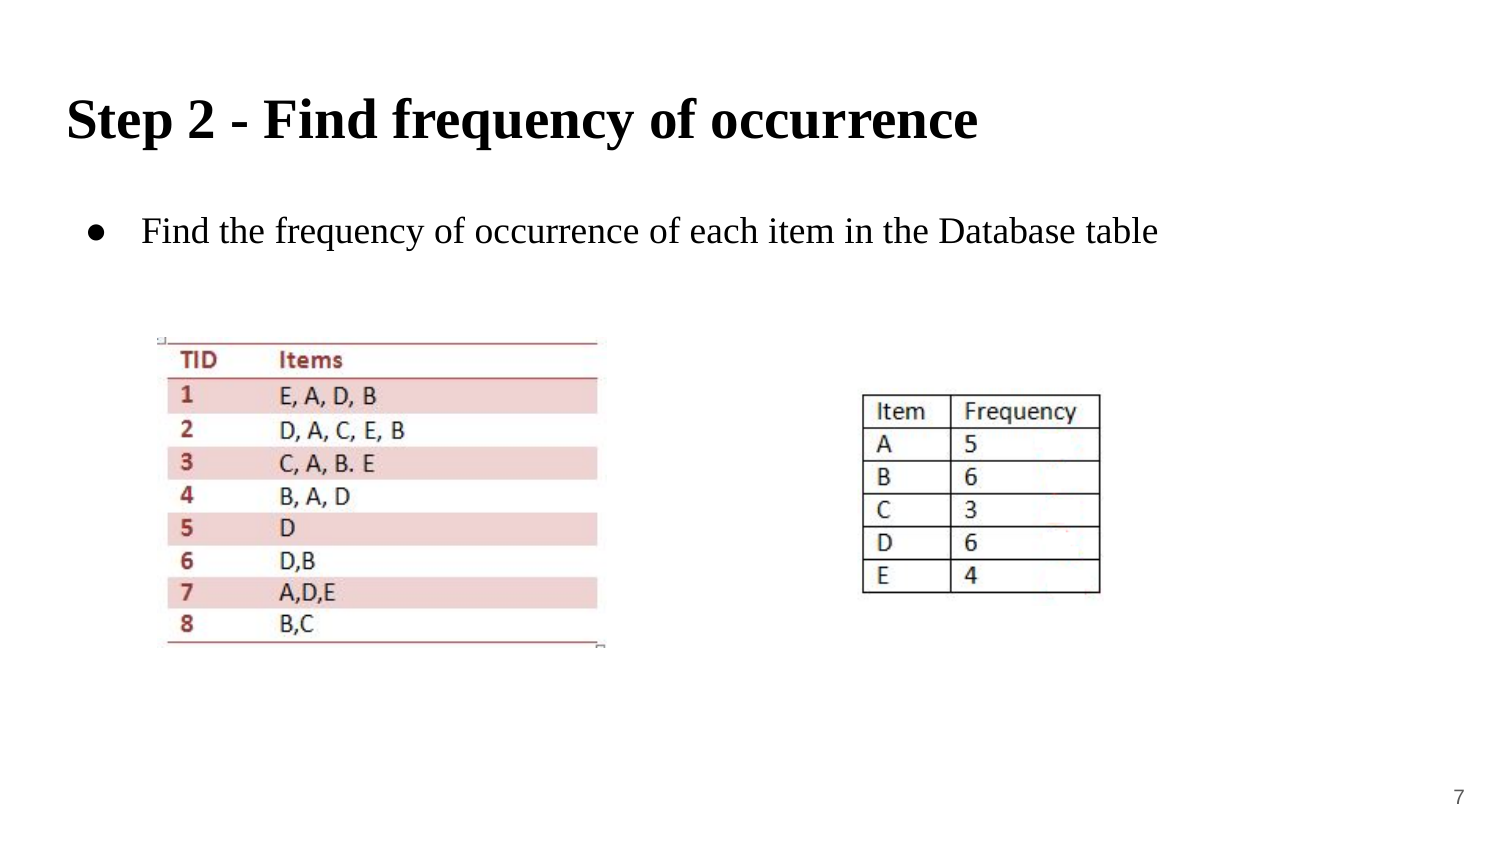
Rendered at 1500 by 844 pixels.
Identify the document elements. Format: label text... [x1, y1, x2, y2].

picture [157, 337, 607, 648]
title Step 2 - Find frequency of occurrence [51, 72, 1449, 167]
list Find the frequency of occurrence of each item in the Database table [51, 189, 1449, 750]
picture [850, 378, 1119, 606]
slide_number 7 [1389, 764, 1480, 830]
